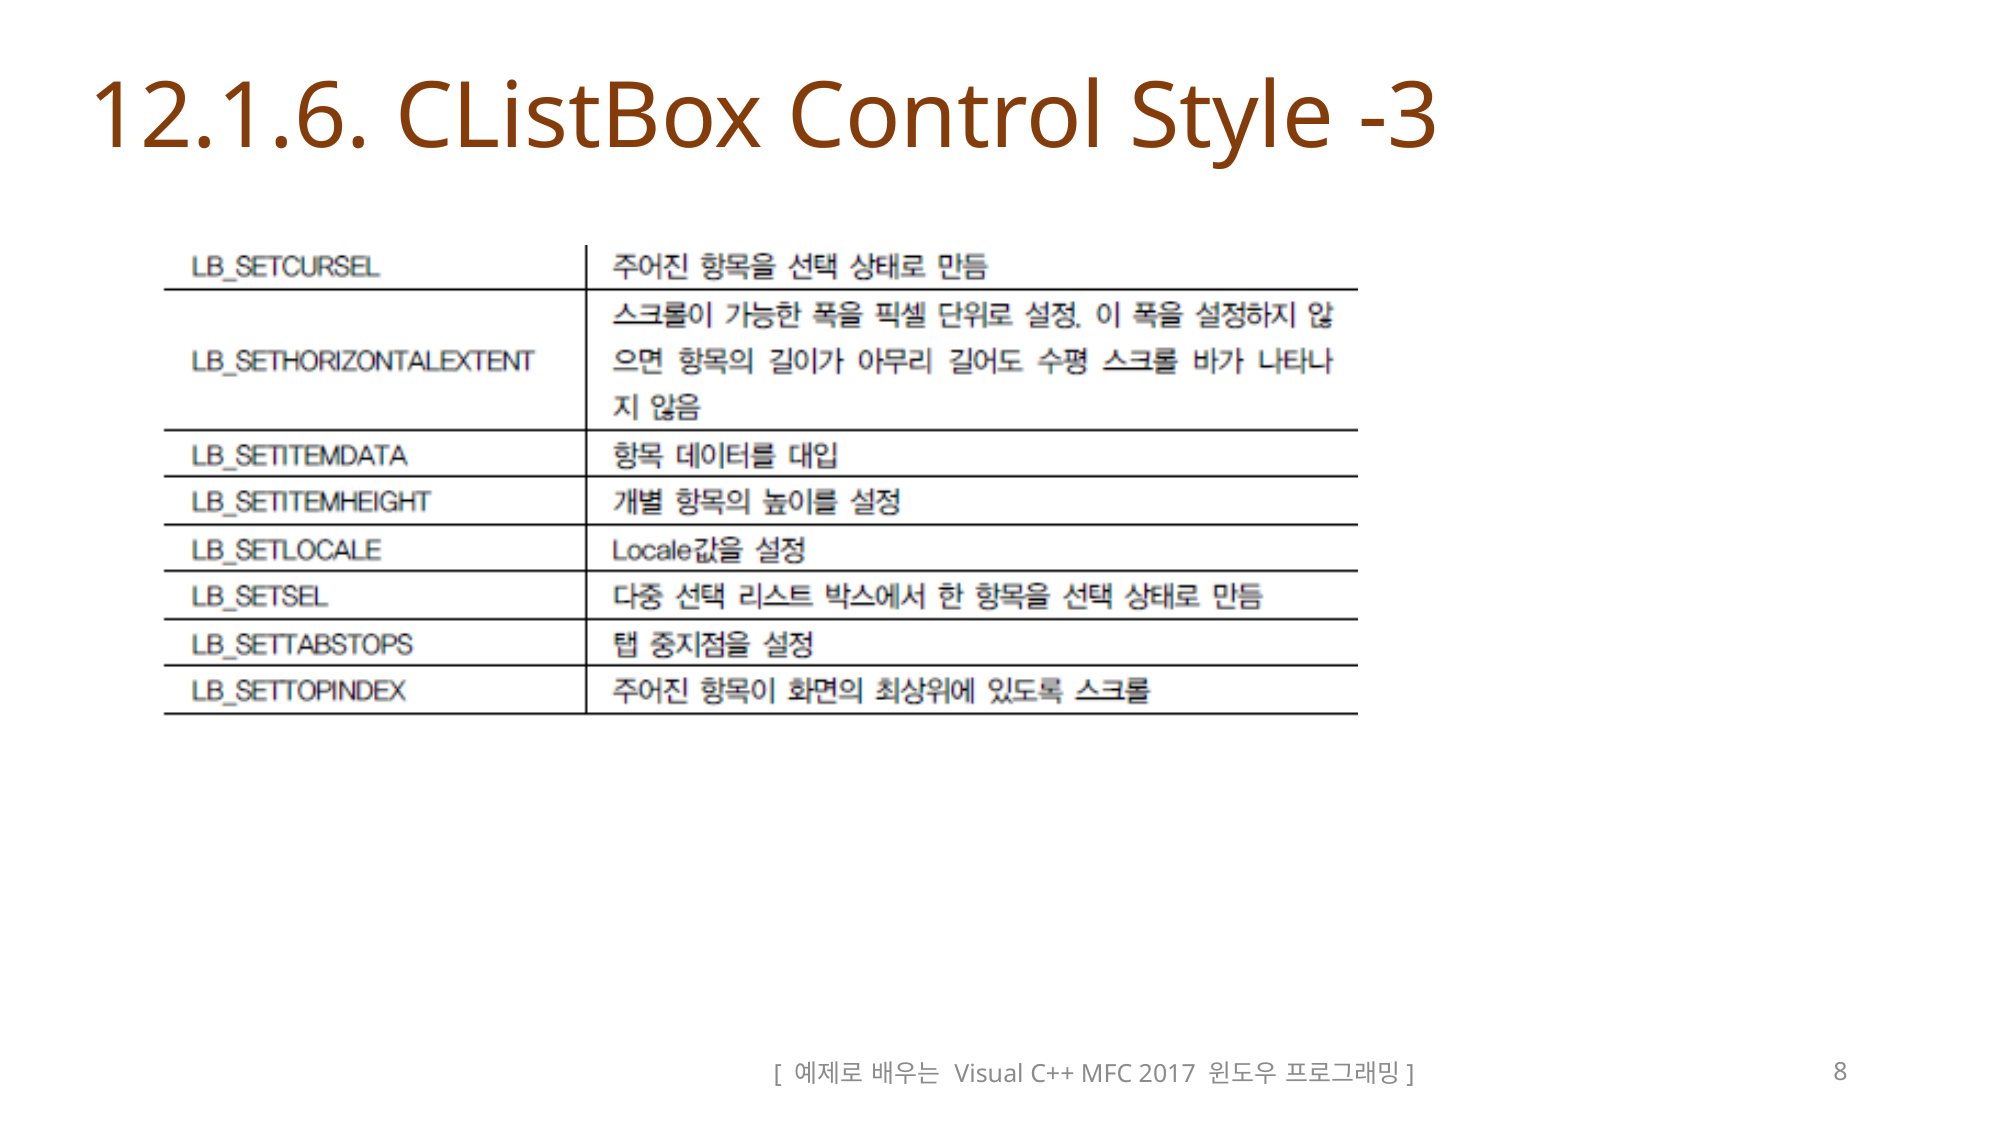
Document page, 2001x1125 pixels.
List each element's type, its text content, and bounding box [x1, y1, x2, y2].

footer [ 예제로 배우는 Visual C++ MFC 2017 윈도우 프로그래밍] [662, 1042, 1412, 1103]
slide_number 8 [1412, 1042, 1863, 1103]
picture [158, 245, 1358, 722]
title 12.1.6. CListBox Control Style -3 [73, 57, 1484, 179]
